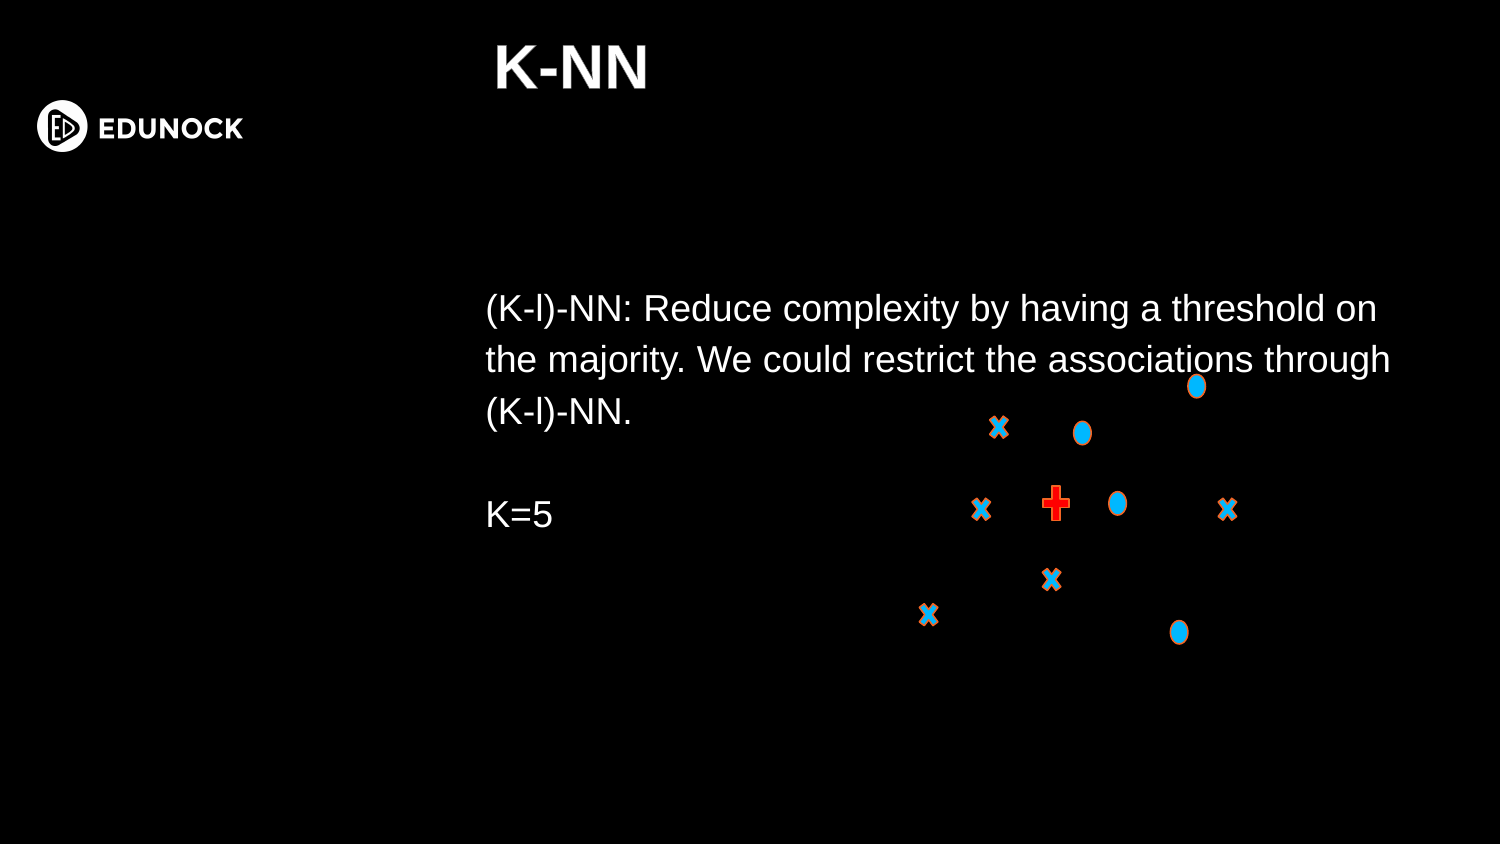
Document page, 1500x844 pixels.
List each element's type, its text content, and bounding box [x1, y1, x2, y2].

text_box [1042, 568, 1061, 591]
text_box [1170, 620, 1188, 644]
text_box [1187, 374, 1206, 398]
text_box [989, 416, 1009, 439]
text_box [919, 603, 938, 626]
text_box [1043, 486, 1070, 521]
text_box [971, 498, 991, 521]
list (K-l)-NN: Reduce complexity by having a threshold on the majority. We could restrict the associations through (K-l)-NN. K=5 [395, 261, 1433, 755]
text_box [1218, 498, 1237, 521]
title K-NN [478, 10, 1257, 132]
text_box [1108, 491, 1127, 516]
picture [37, 100, 244, 152]
text_box [1073, 421, 1092, 445]
